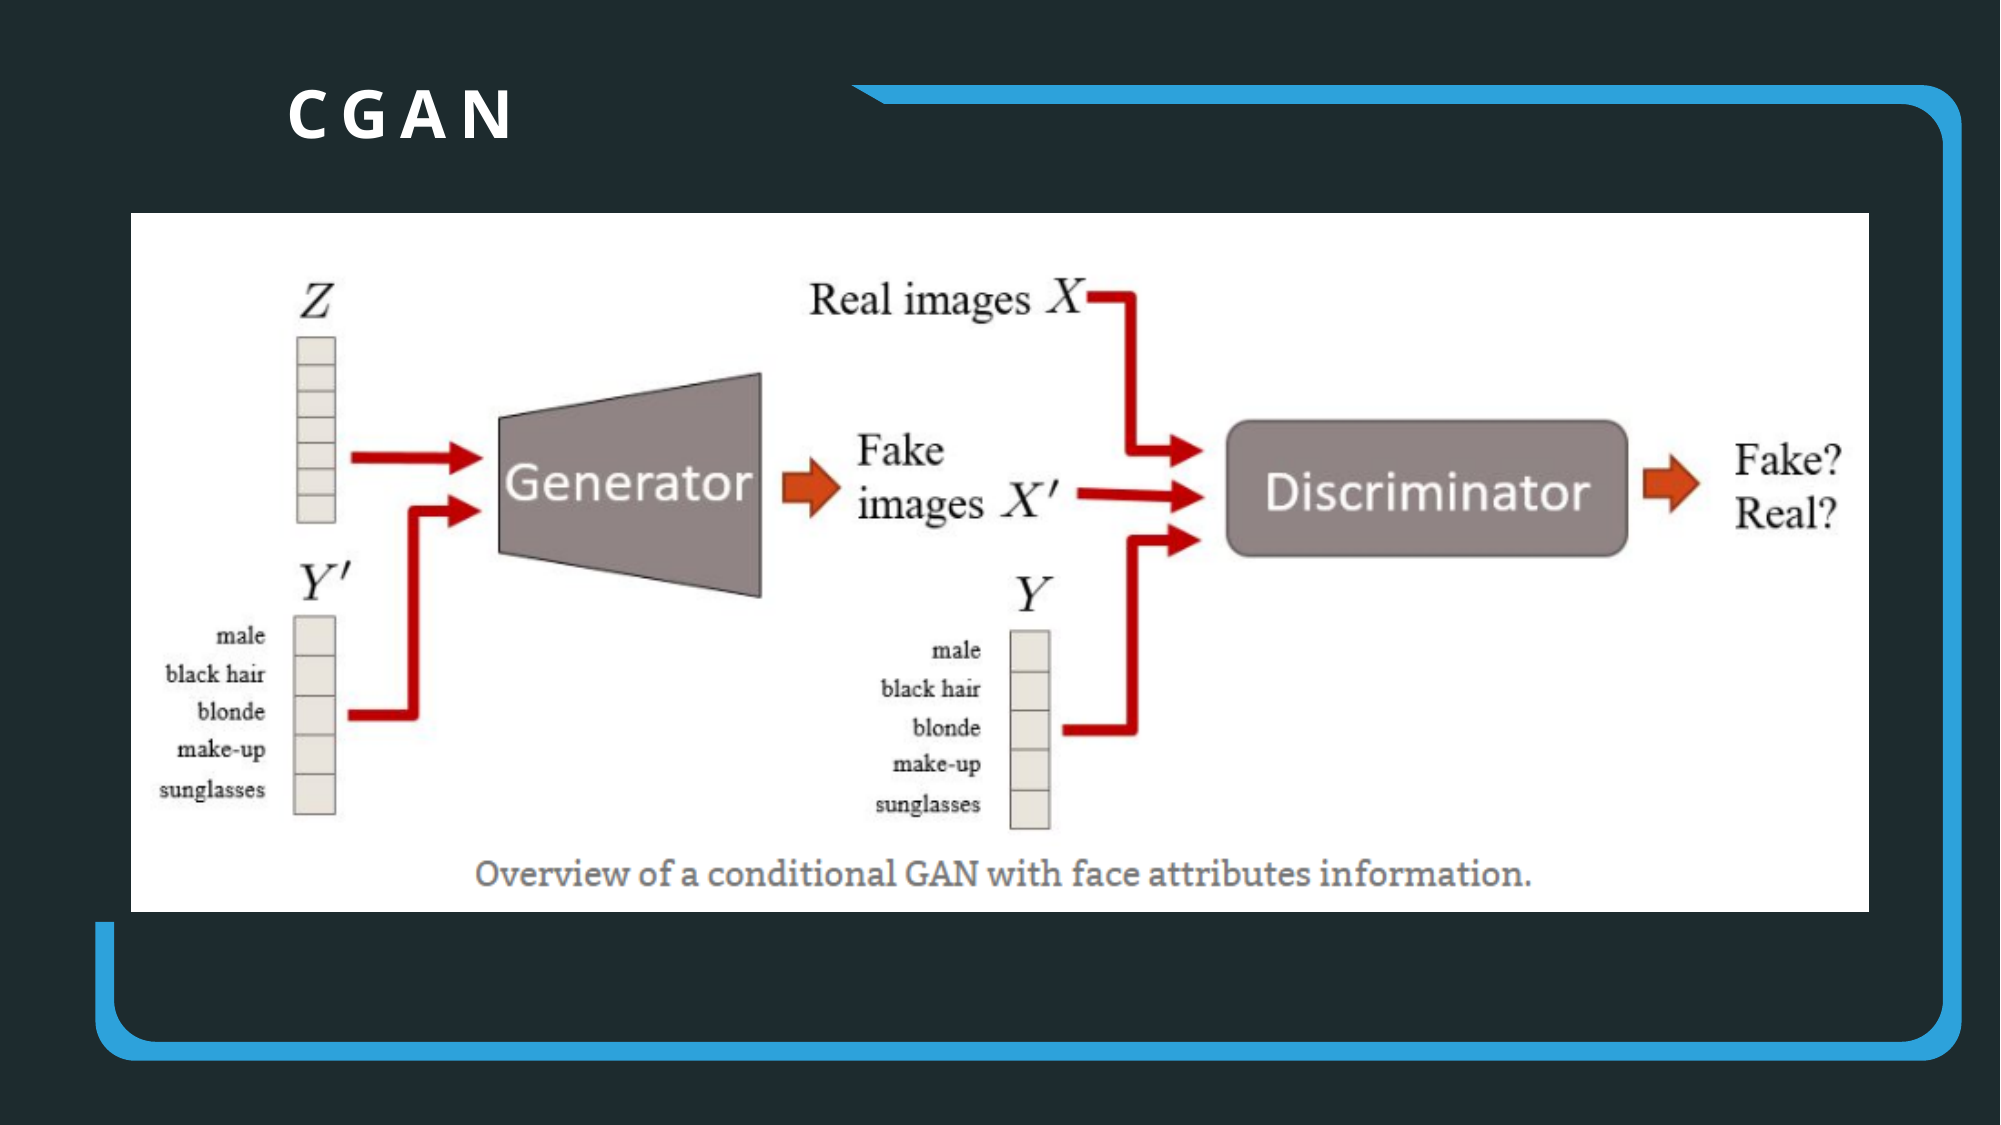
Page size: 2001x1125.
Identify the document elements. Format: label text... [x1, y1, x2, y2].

text_box CGAN [84, 24, 716, 160]
picture [131, 213, 1869, 912]
text_box [94, 84, 1963, 1062]
